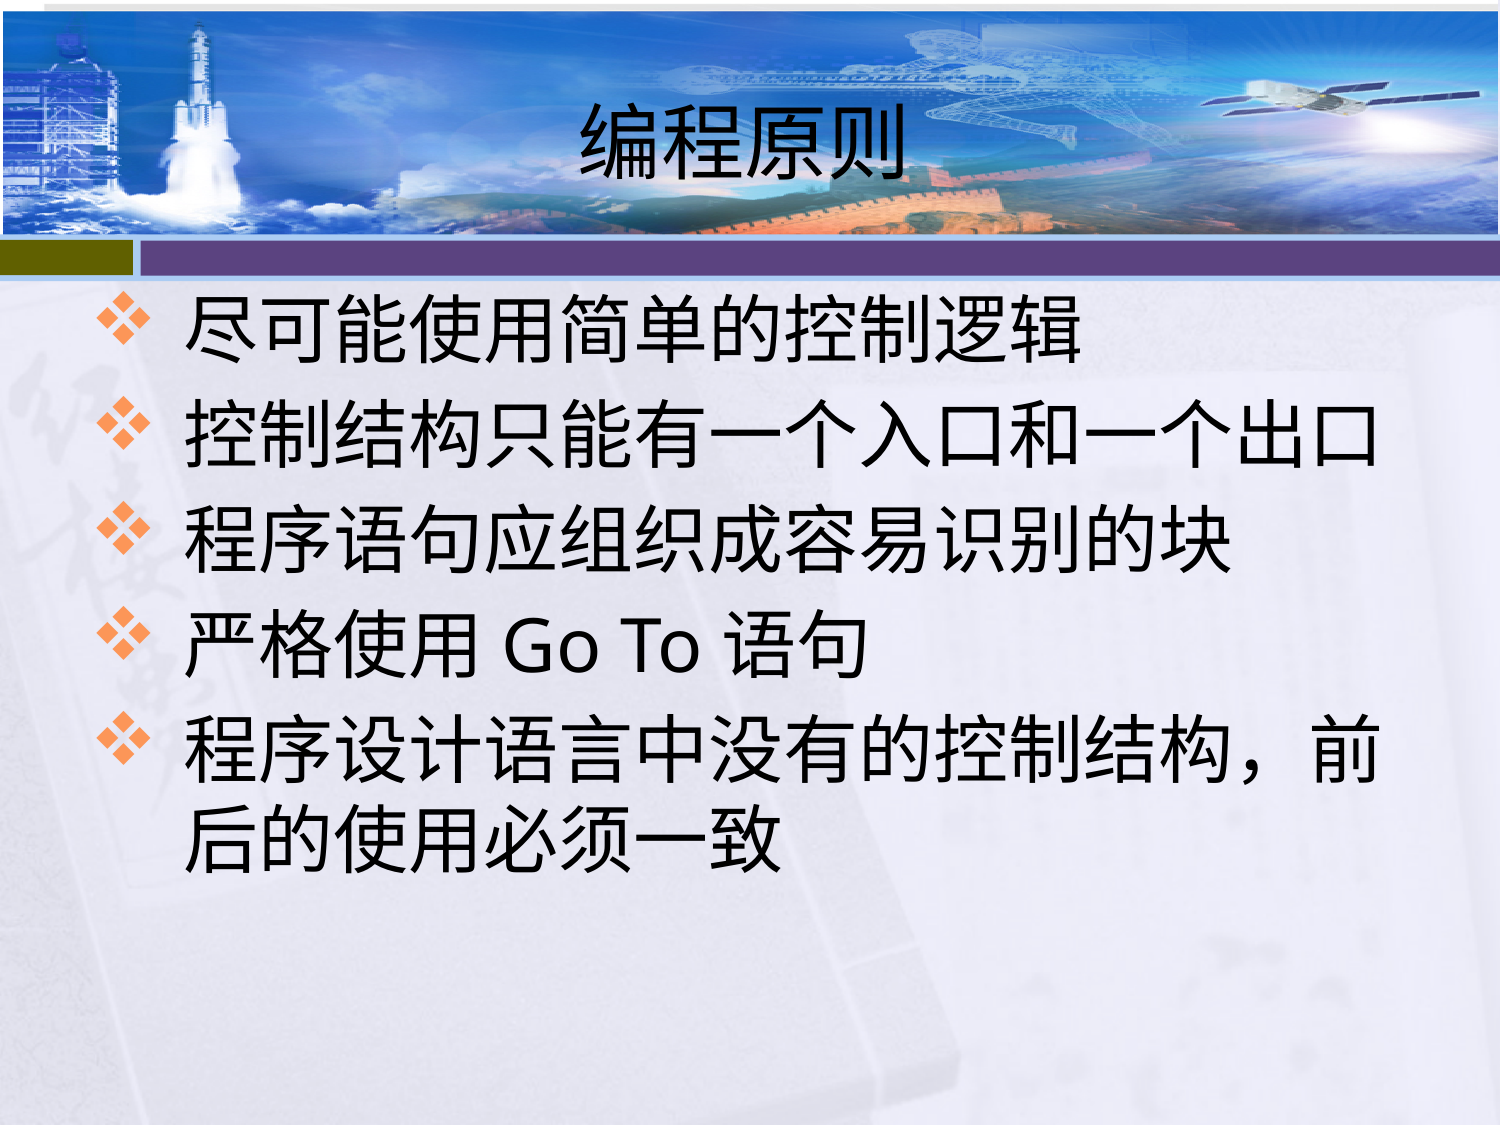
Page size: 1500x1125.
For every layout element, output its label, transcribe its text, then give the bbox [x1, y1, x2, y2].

list [75, 239, 1388, 275]
picture [0, 0, 1498, 234]
text_box 尽可能使用简单的控制逻辑 控制结构只能有一个入口和一个出口 程序语句应组织成容易识别的块 严格使用Go To语句 程序设计语言中没有的控制结构，前后的使用必须一致 [75, 275, 1463, 1125]
title 编程原则 [0, 46, 1489, 234]
